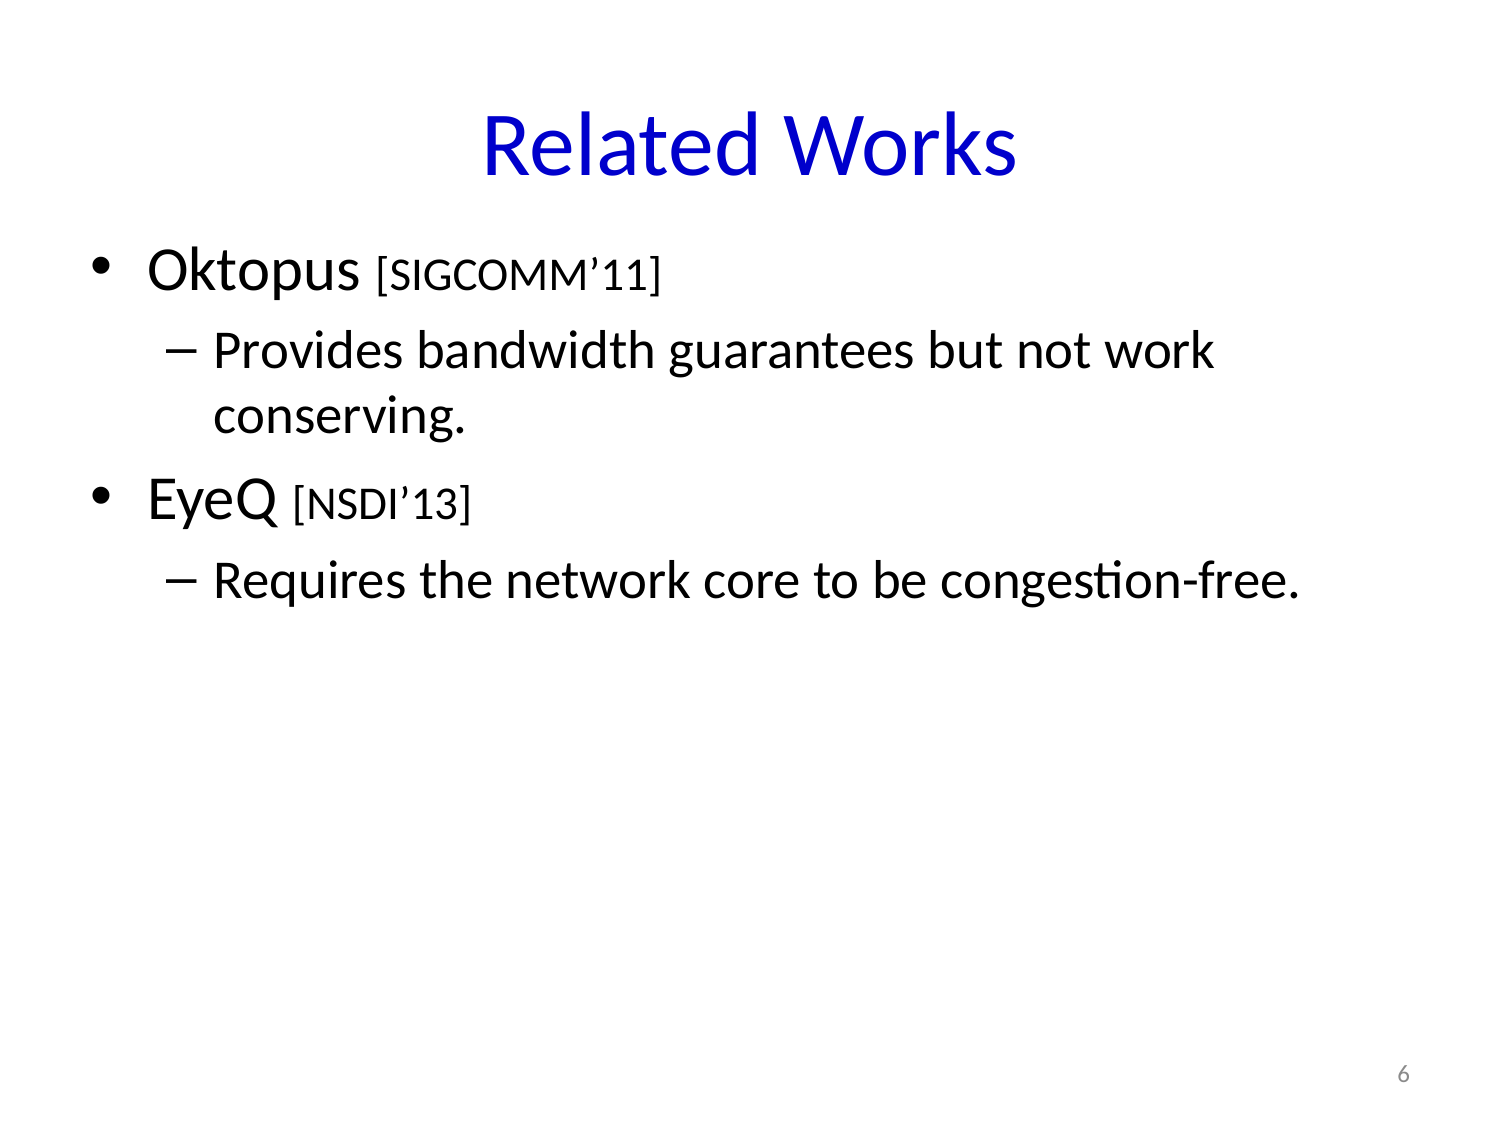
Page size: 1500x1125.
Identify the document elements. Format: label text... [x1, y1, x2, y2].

slide_number 6 [1074, 1042, 1425, 1103]
title Related Works [75, 45, 1425, 233]
list Oktopus [SIGCOMM’11] Provides bandwidth guarantees but not work conserving. EyeQ [NSDI’13] Requires the network core to be congestion-free. ElasticSwitch [SIGCOMM’13] A fundamental tradeoff between bandwidth guarantees and work conservation. Silo [SIGCOMM’15] Cannot achieve work conservation due to the tradeoff between work conservation and low latency [75, 219, 1424, 1094]
